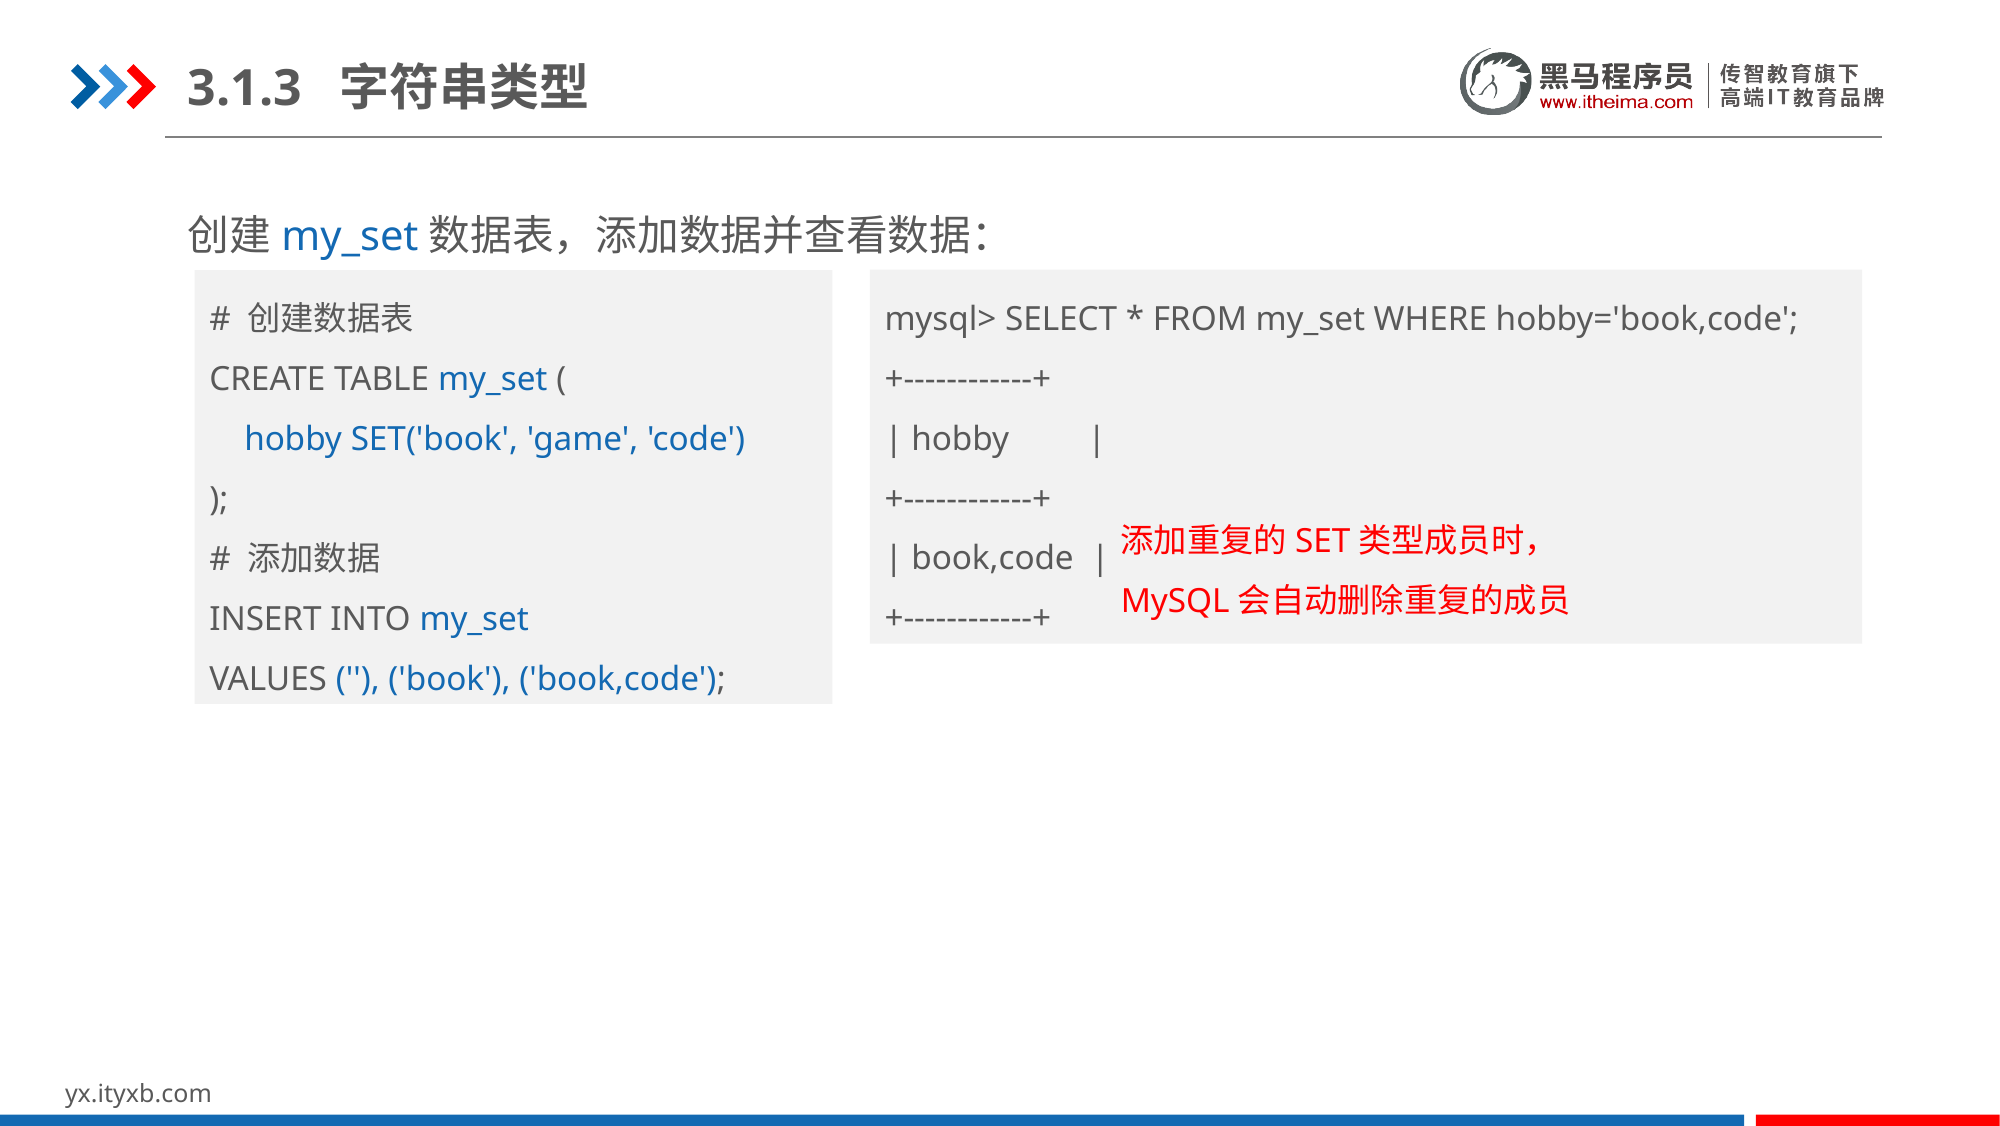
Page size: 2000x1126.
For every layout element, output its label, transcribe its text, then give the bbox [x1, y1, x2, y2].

text_box 3.1.3 字符串类型 [187, 43, 827, 127]
text_box mysql> SELECT * FROM my_set WHERE hobby='book,code'; +------------+ | hobby | +------------+ | book,code | +------------+ [869, 269, 1863, 644]
picture [1460, 48, 1887, 115]
text_box 创建my_set数据表，添加数据并查看数据： [172, 176, 1883, 267]
text_box 添加重复的SET类型成员时，MySQL会自动删除重复的成员 [1106, 491, 1603, 627]
text_box # 创建数据表 CREATE TABLE my_set ( hobby SET('book', 'game', 'code') ); # 添加数据 INSERT INTO my_set VALUES (''), ('book'), ('book,code'); [194, 270, 833, 704]
